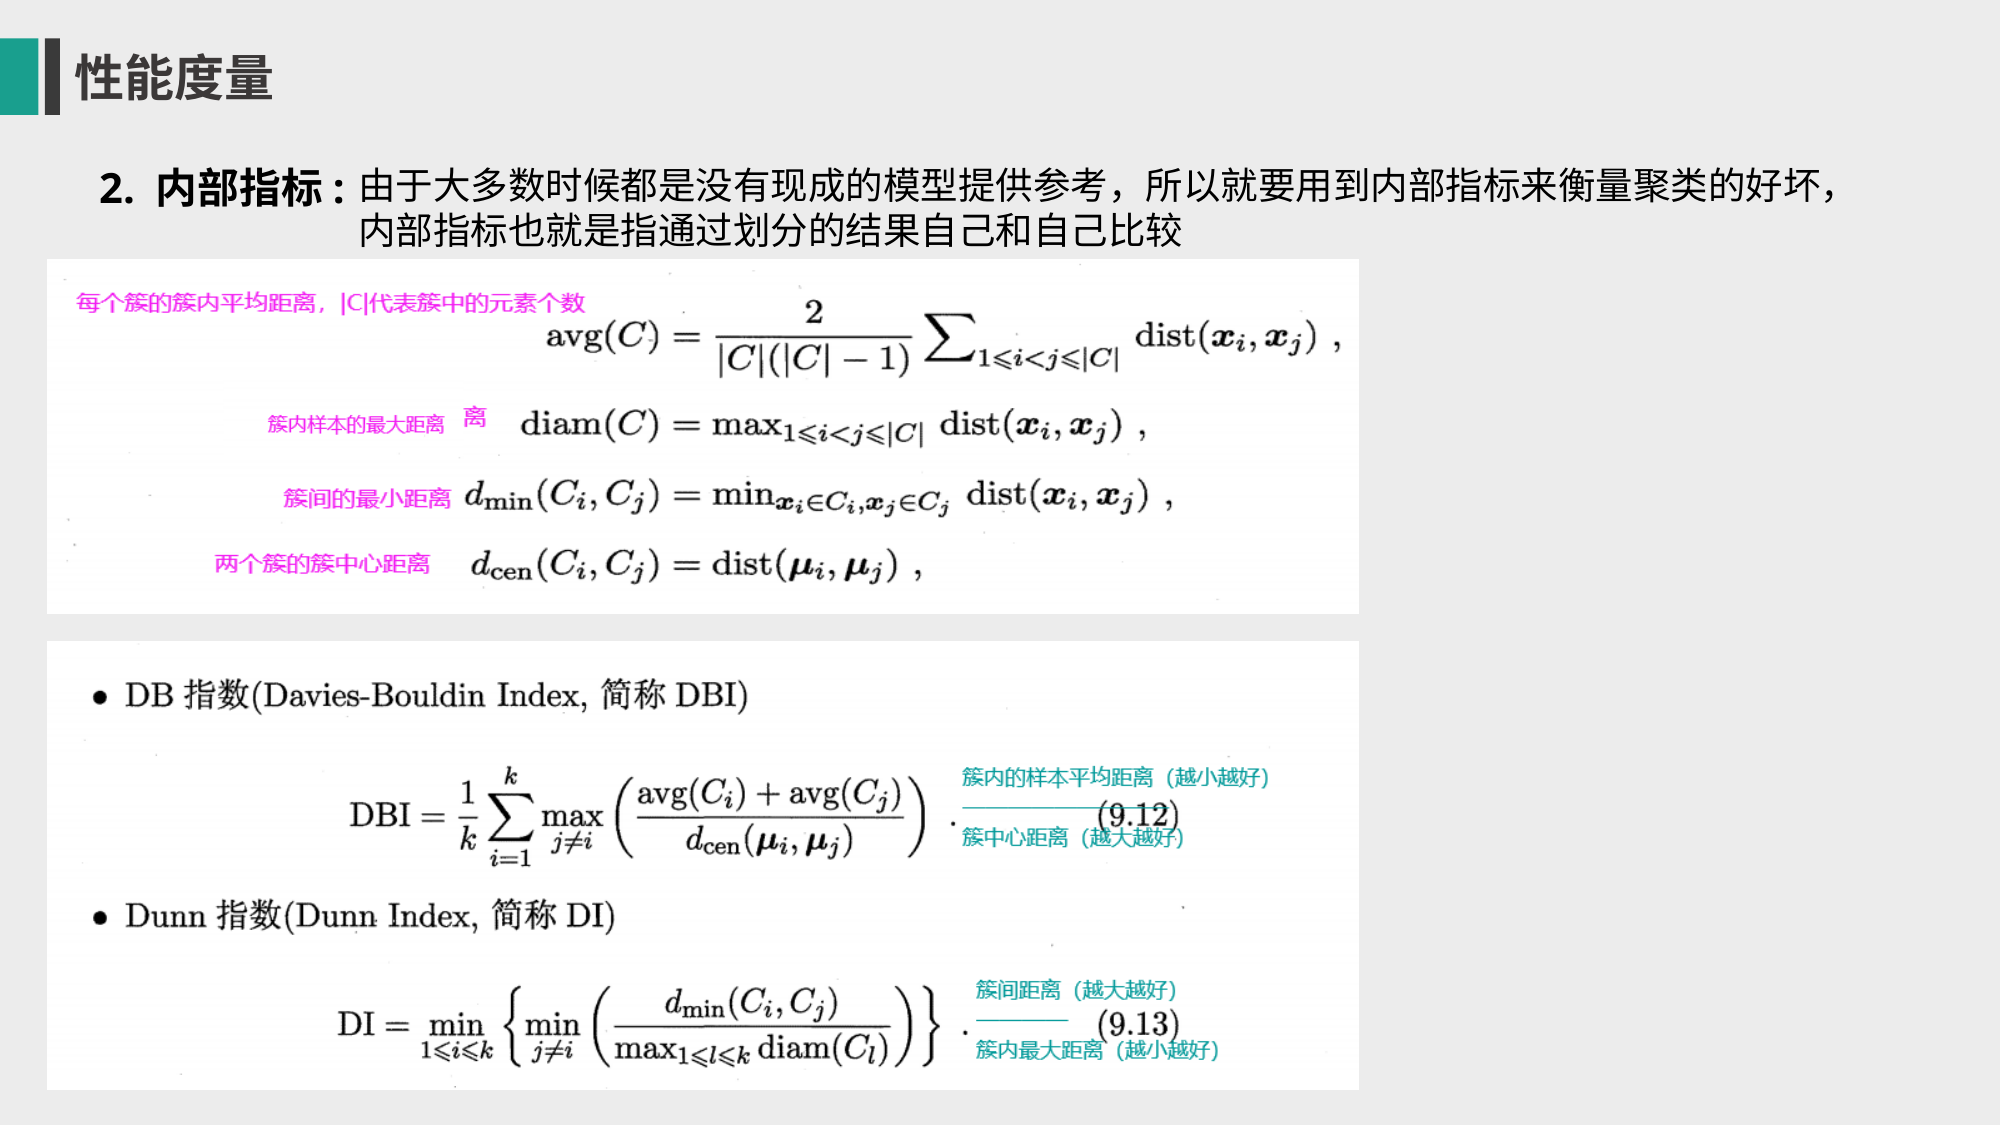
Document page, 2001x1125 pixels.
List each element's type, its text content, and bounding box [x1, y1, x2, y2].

text_box 由于大多数时候都是没有现成的模型提供参考，所以就要用到内部指标来衡量聚类的好坏，内部指标也就是指通过划分的结果自己和自己比较 [343, 154, 1897, 260]
picture [47, 641, 1359, 1090]
picture [47, 259, 1359, 614]
text_box 性能度量 [59, 39, 311, 114]
text_box 2. 内部指标: [84, 154, 343, 220]
